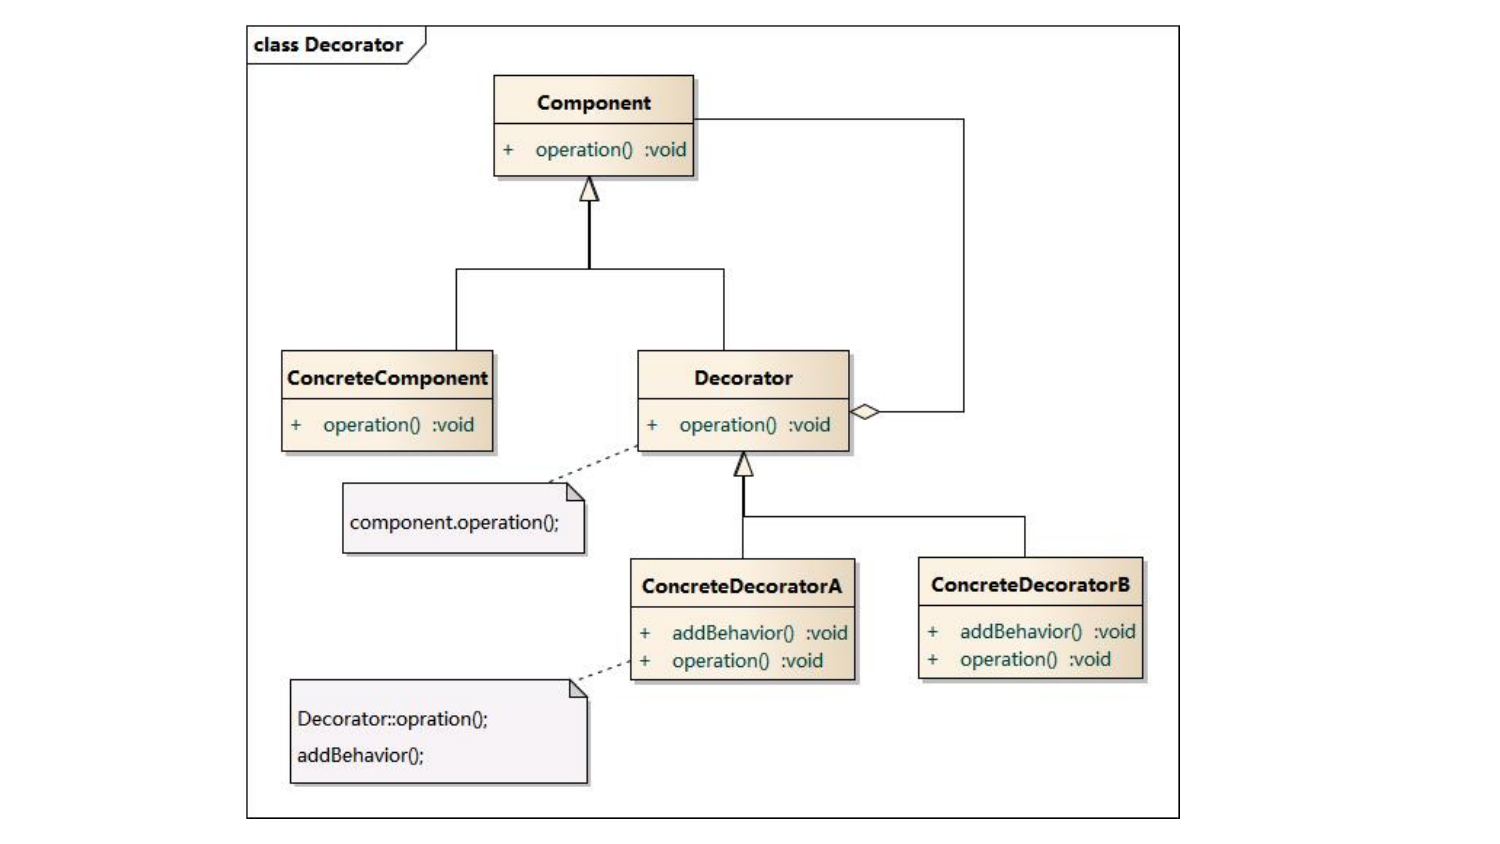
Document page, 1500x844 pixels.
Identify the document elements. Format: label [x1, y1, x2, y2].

picture [244, 24, 1181, 819]
